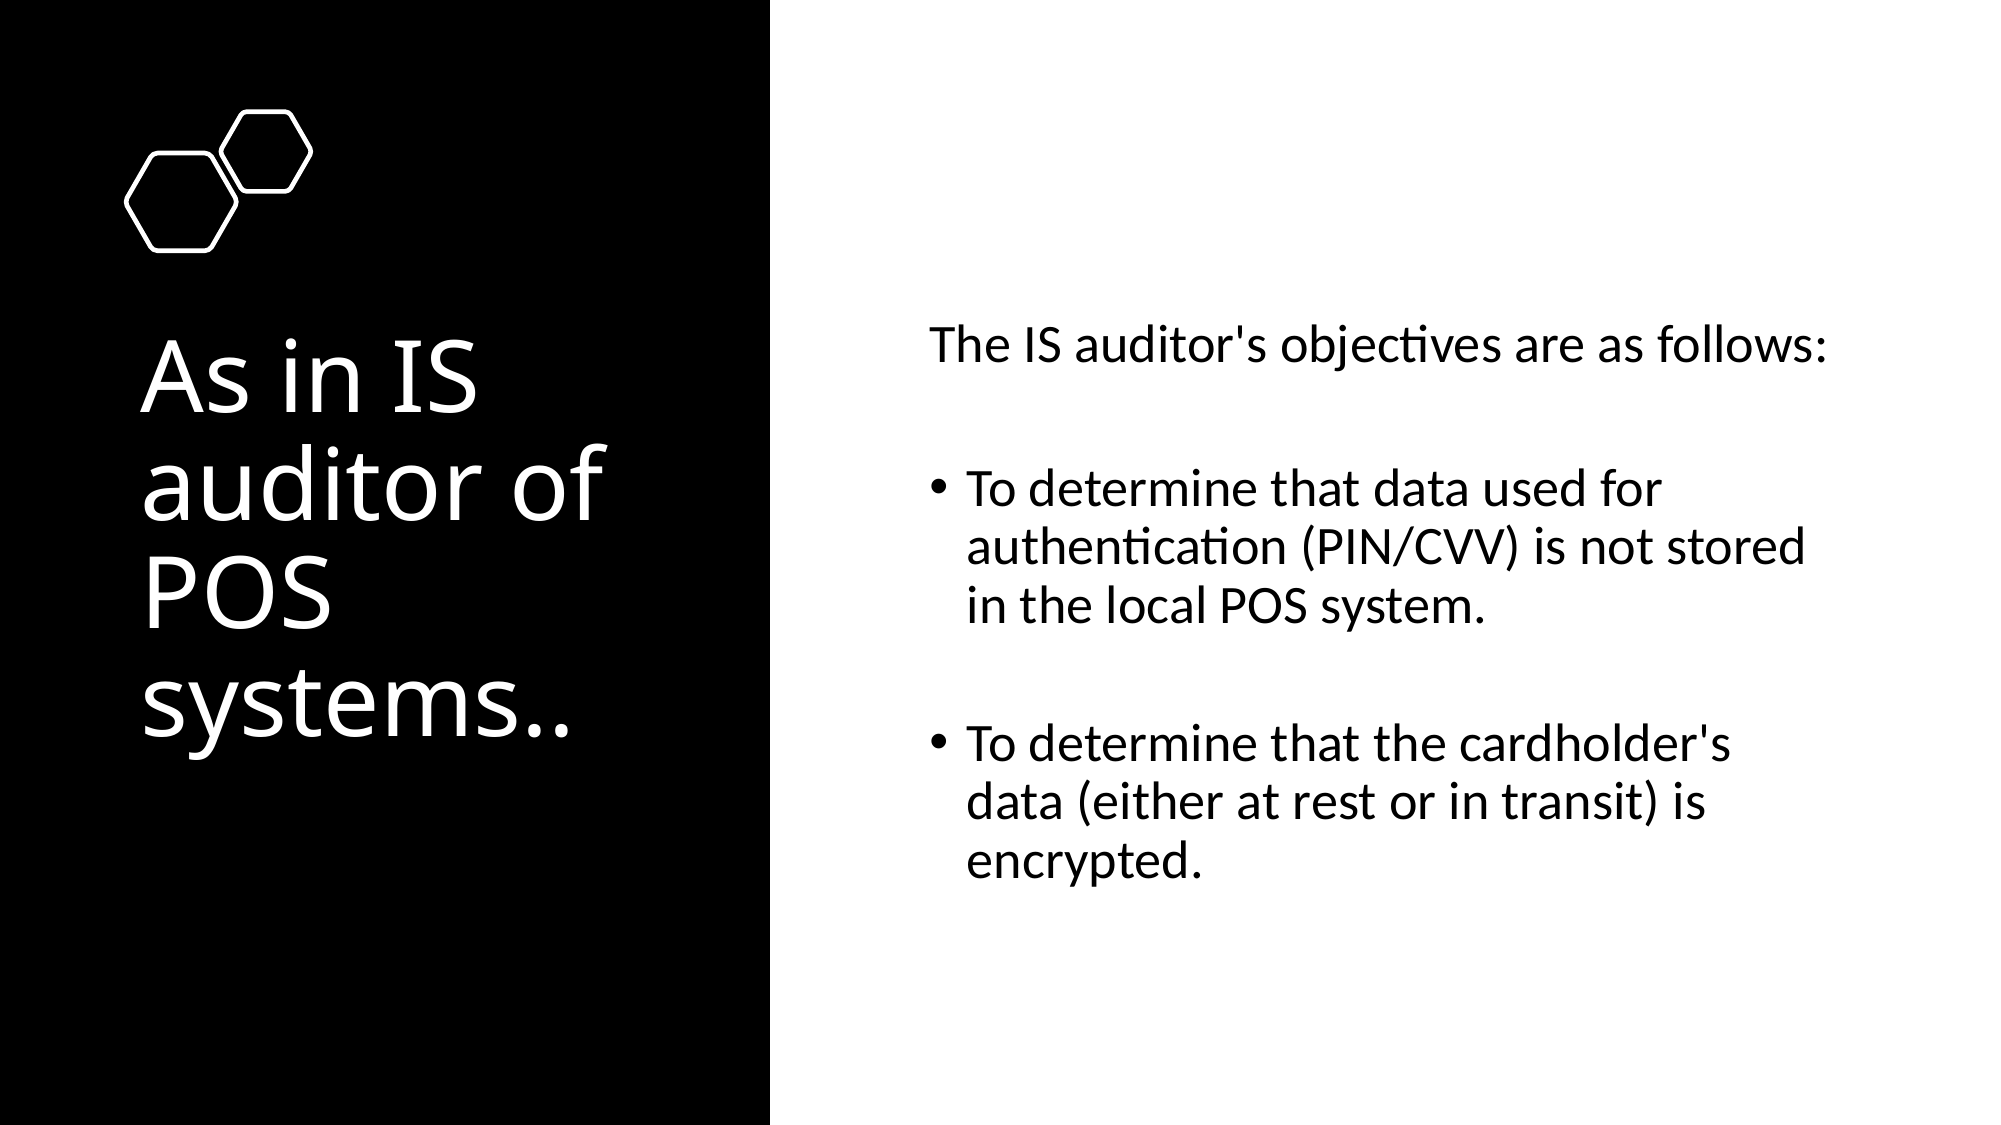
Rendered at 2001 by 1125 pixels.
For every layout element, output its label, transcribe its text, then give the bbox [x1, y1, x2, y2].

list The IS auditor's objectives are as follows: To determine that data used for authentication (PIN/CVV) is not stored in the local POS system. To determine that the cardholder's data (either at rest or in transit) is encrypted. [914, 191, 1853, 1015]
text_box [771, 0, 2000, 1125]
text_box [125, 111, 311, 251]
title As in IS auditor of POS systems.. [125, 191, 714, 894]
text_box [0, 0, 771, 1125]
